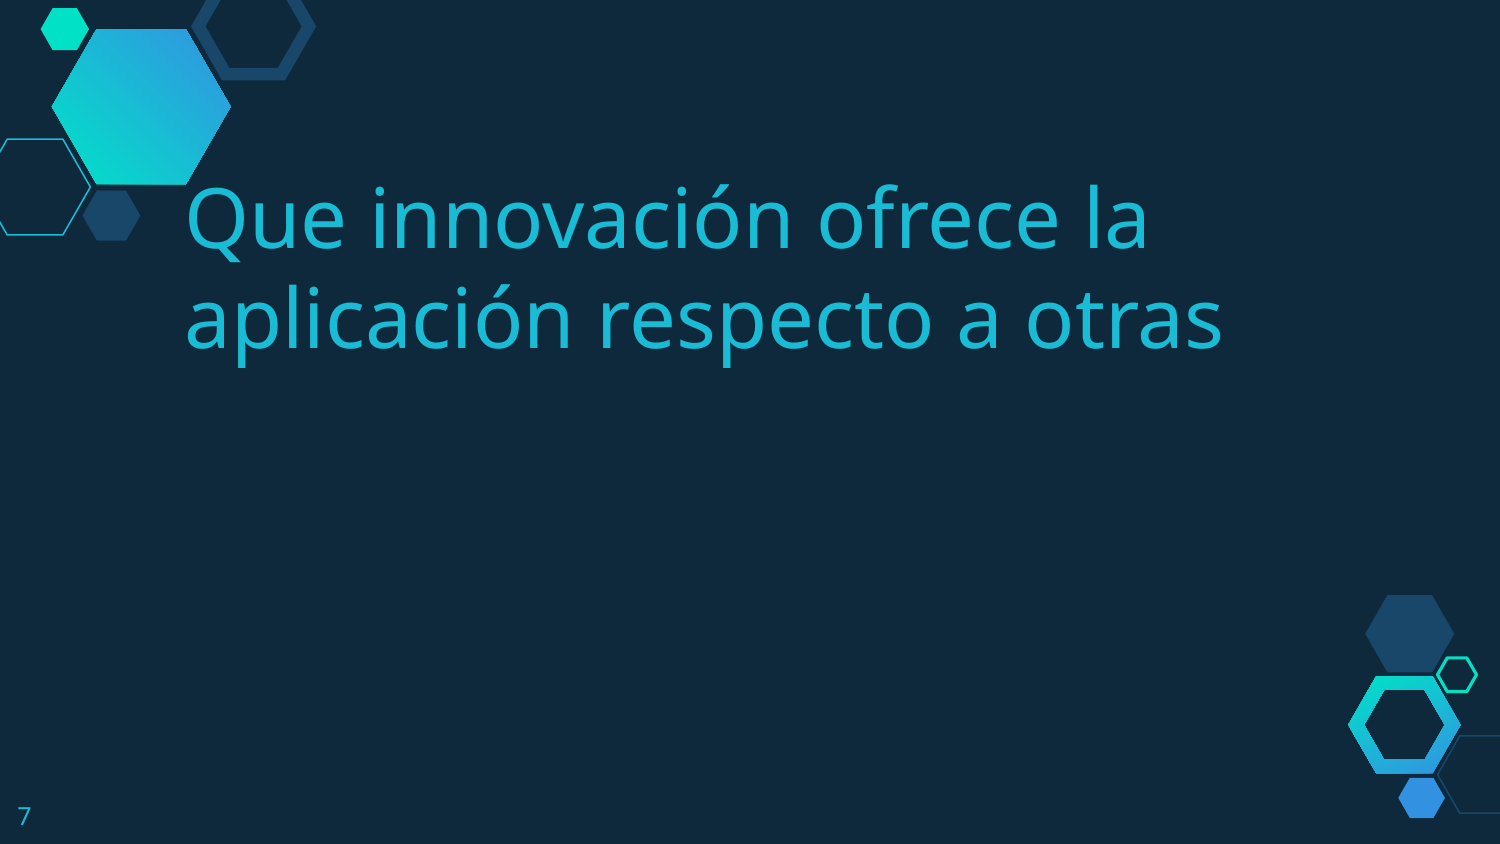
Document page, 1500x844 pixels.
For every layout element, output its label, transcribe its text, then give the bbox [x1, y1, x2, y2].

slide_number ‹#› [2, 785, 93, 844]
title Que innovación ofrece la aplicación respecto a otras [169, 137, 1371, 380]
